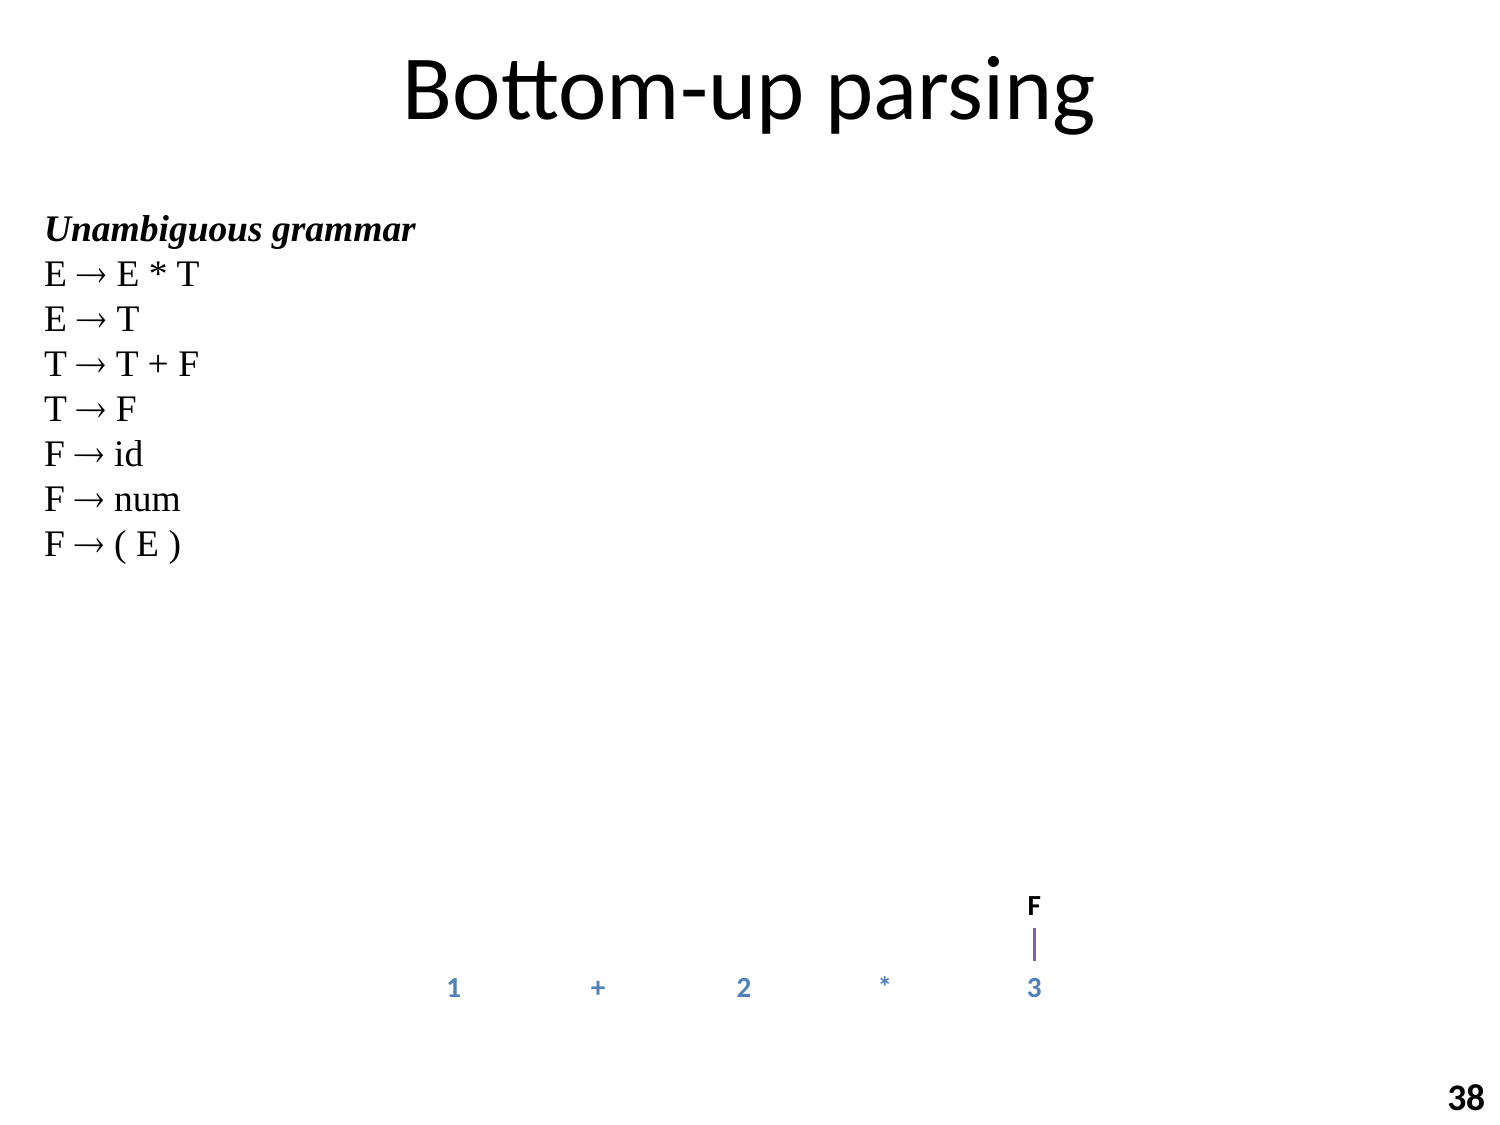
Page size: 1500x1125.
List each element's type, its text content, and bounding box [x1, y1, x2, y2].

title Bottom-up parsing [75, 19, 1425, 147]
slide_number 38 [1423, 1065, 1500, 1125]
text_box 2 [721, 961, 767, 1011]
text_box 1 [431, 961, 476, 1011]
text_box + [575, 961, 621, 1011]
text_box Unambiguous grammar E  E * T E  T T  T + F T  F F  id F  num F  ( E ) [29, 196, 479, 571]
text_box * [862, 961, 907, 1011]
text_box 3 [1011, 961, 1057, 1011]
text_box F [1012, 878, 1056, 929]
